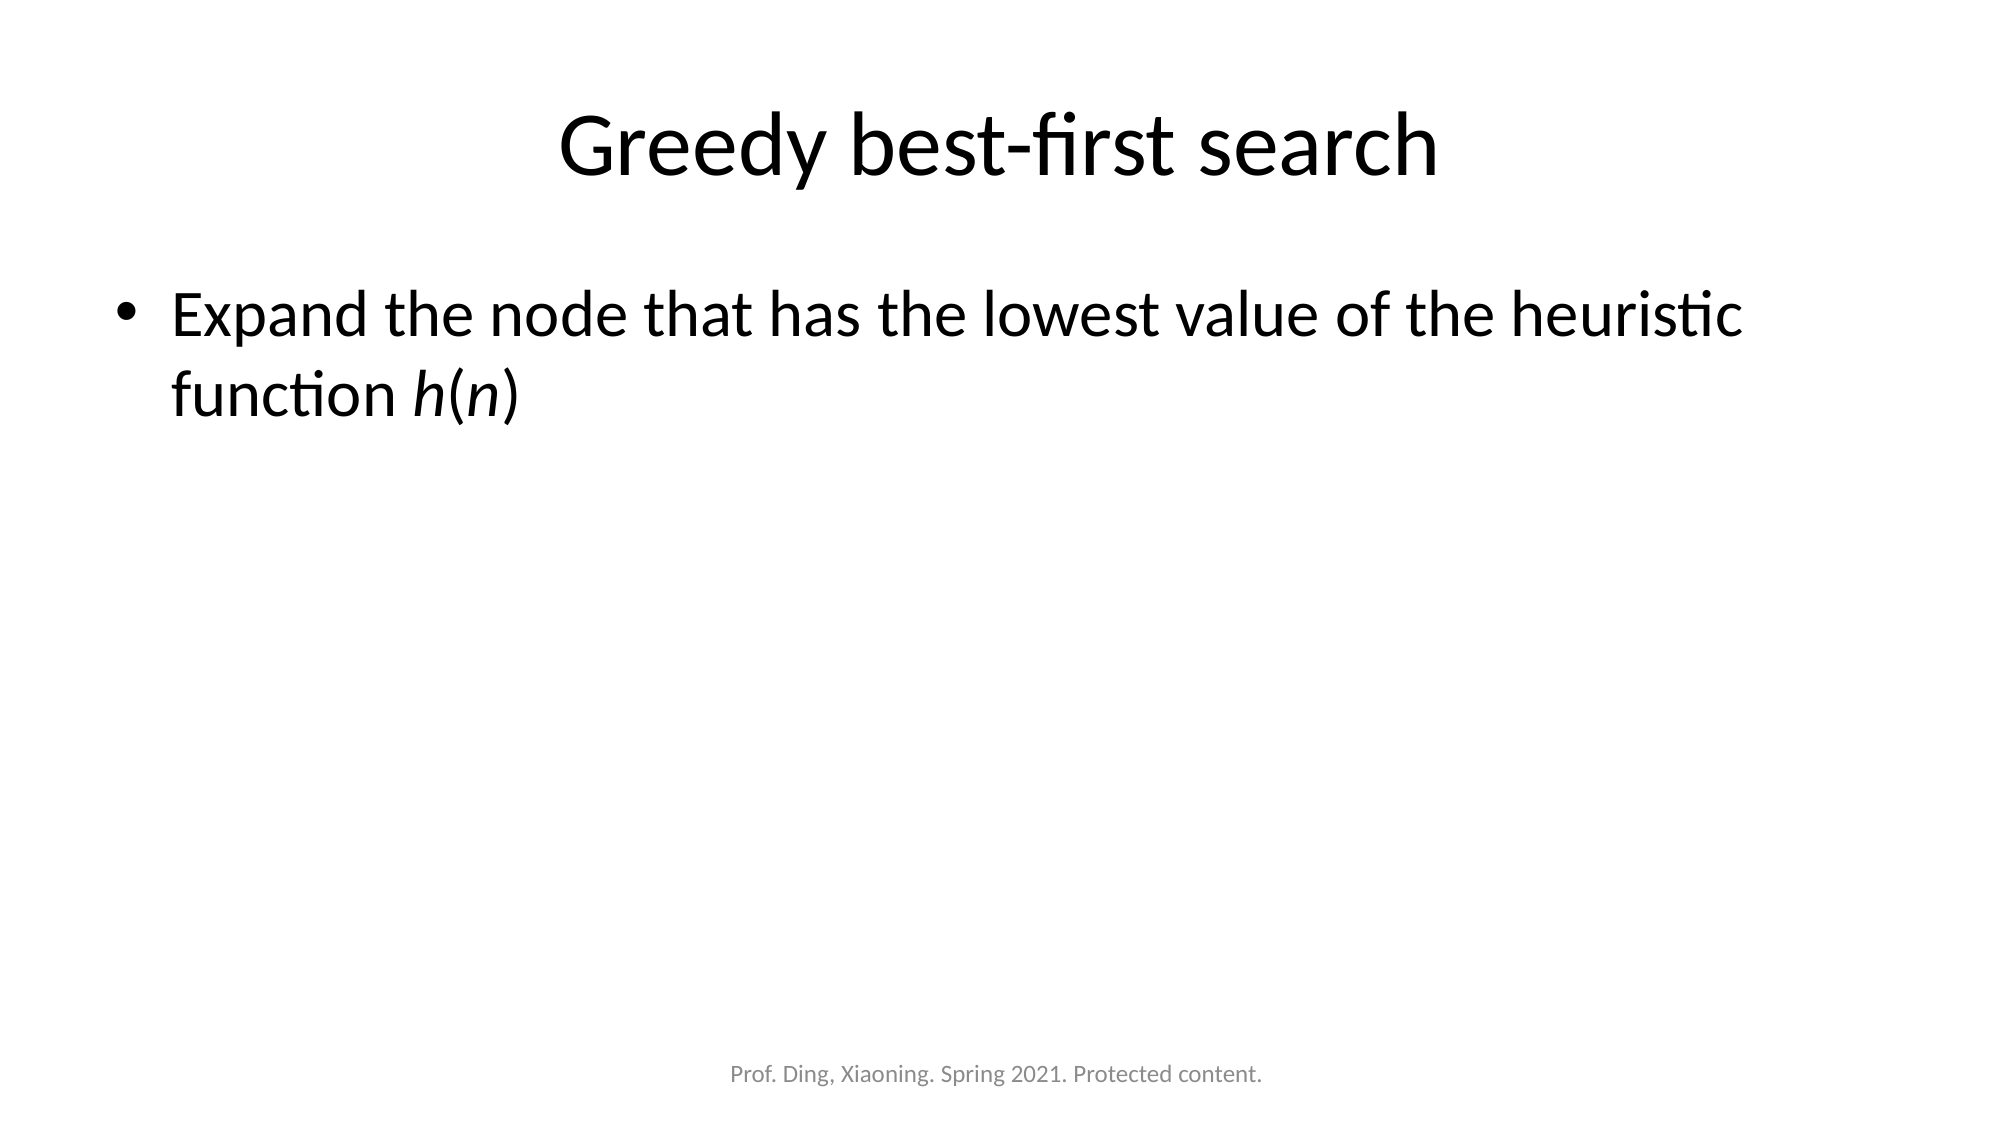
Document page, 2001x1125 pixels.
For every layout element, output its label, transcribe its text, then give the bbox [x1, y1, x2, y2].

title Greedy best-first search [99, 45, 1900, 233]
footer Prof. Ding, Xiaoning. Spring 2021. Protected content. [683, 1042, 1317, 1103]
list Expand the node that has the lowest value of the heuristic function h(n) [99, 262, 1900, 1005]
